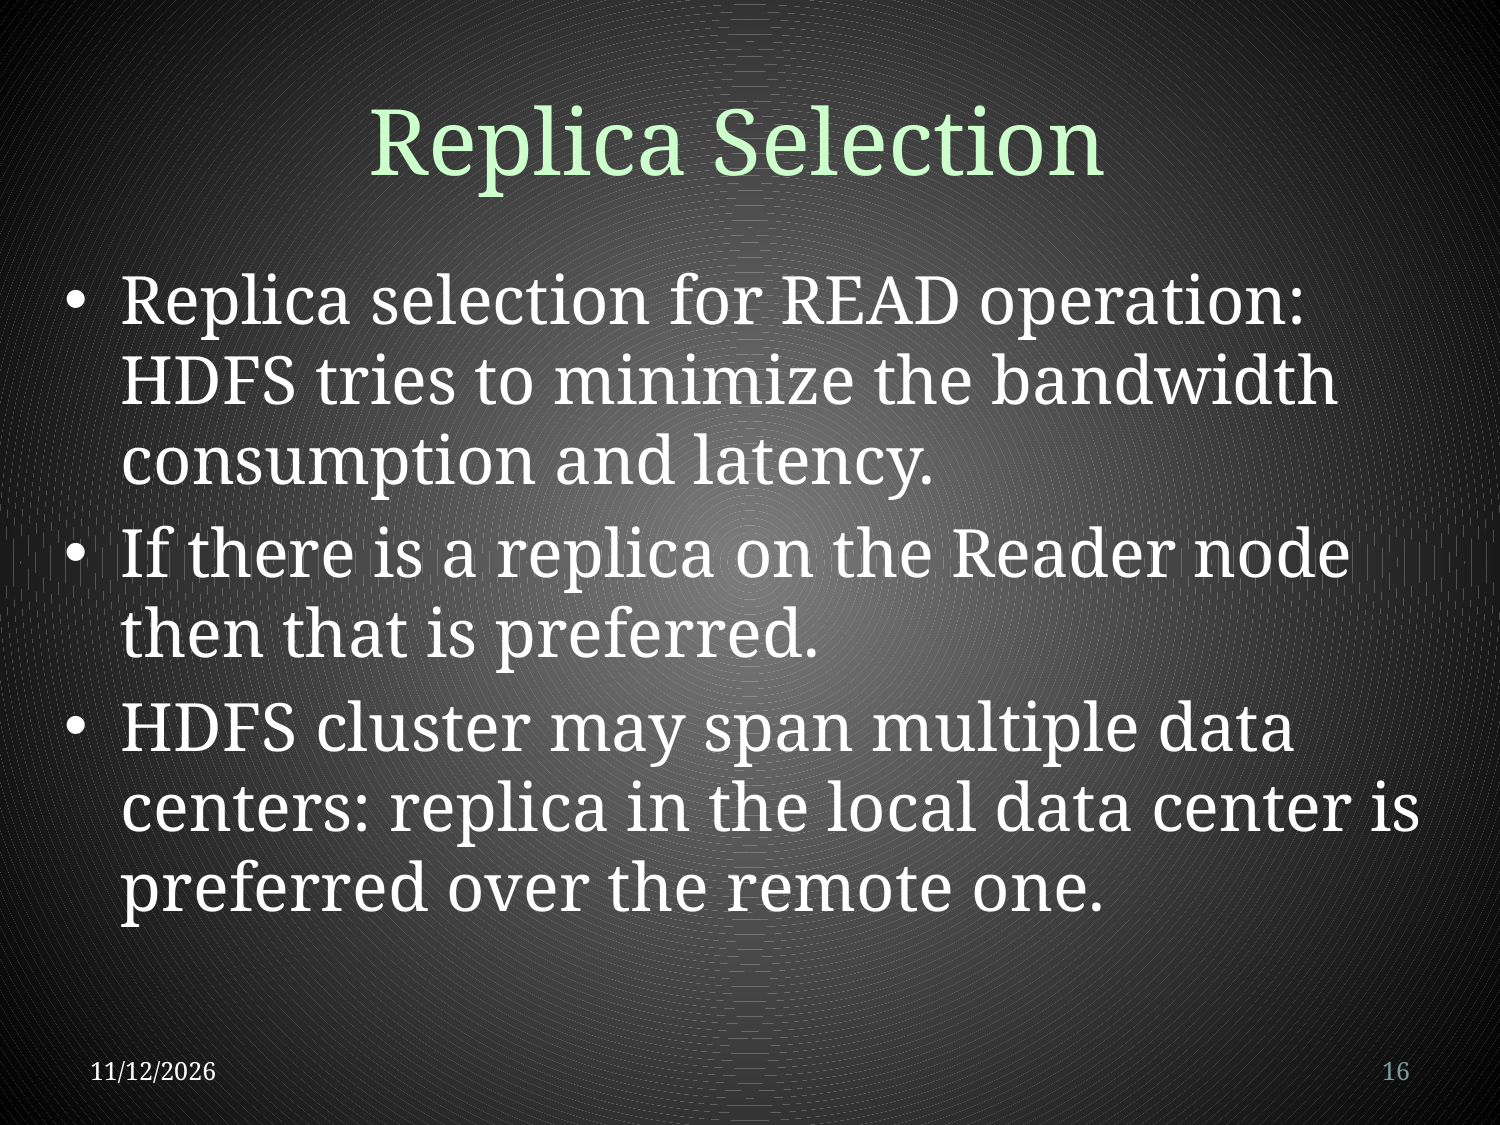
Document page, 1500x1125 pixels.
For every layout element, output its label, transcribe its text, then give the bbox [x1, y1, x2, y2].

list Replica selection for READ operation: HDFS tries to minimize the bandwidth consumption and latency. If there is a replica on the Reader node then that is preferred. HDFS cluster may span multiple data centers: replica in the local data center is preferred over the remote one. [49, 250, 1445, 1001]
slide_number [75, 1042, 425, 1103]
title Replica Selection [75, 45, 1425, 233]
slide_number 16 [1074, 1042, 1425, 1103]
